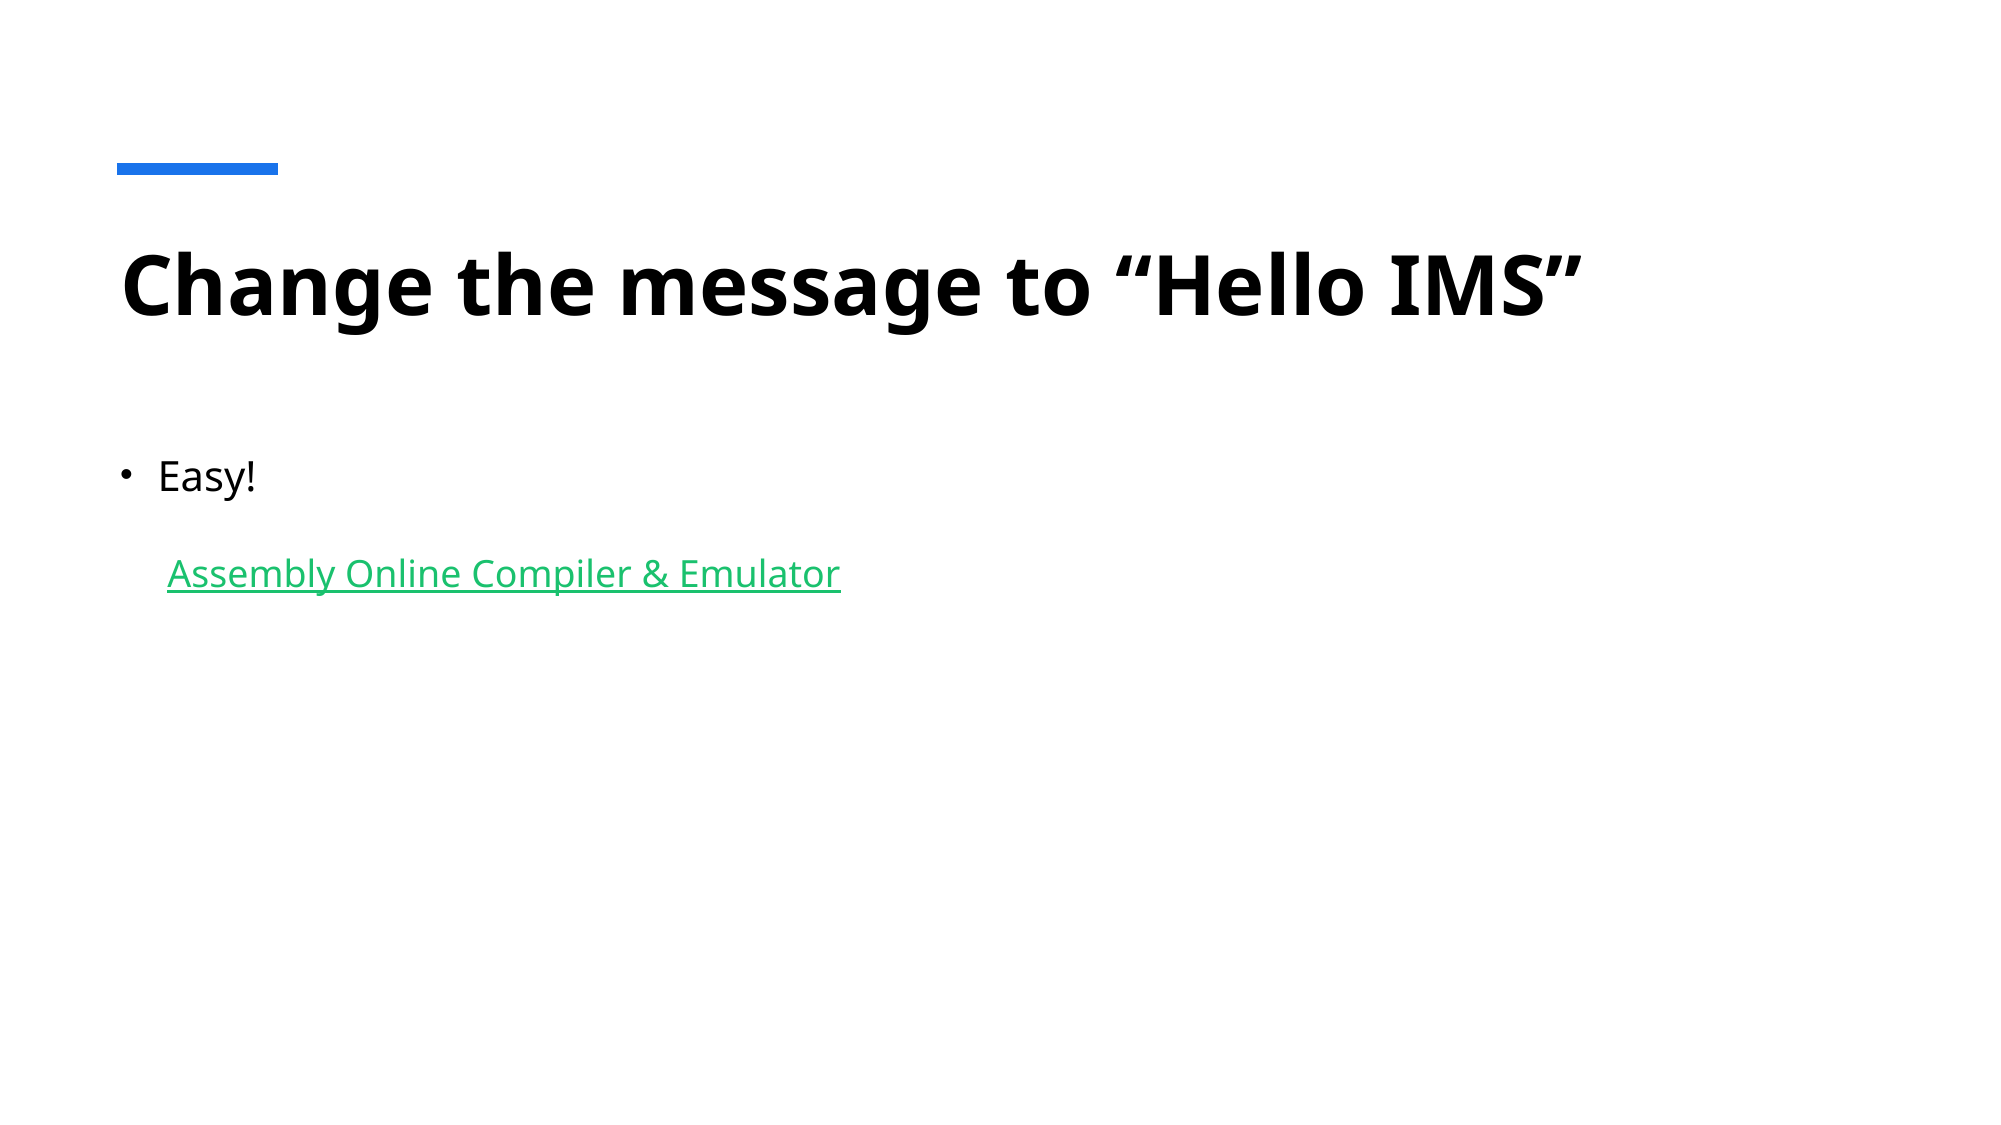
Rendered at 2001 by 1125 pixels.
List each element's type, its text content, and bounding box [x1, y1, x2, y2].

text_box Assembly Online Compiler & Emulator [152, 542, 1153, 609]
title Change the message to “Hello IMS” [105, 224, 1892, 405]
list Easy! [105, 431, 1892, 1017]
